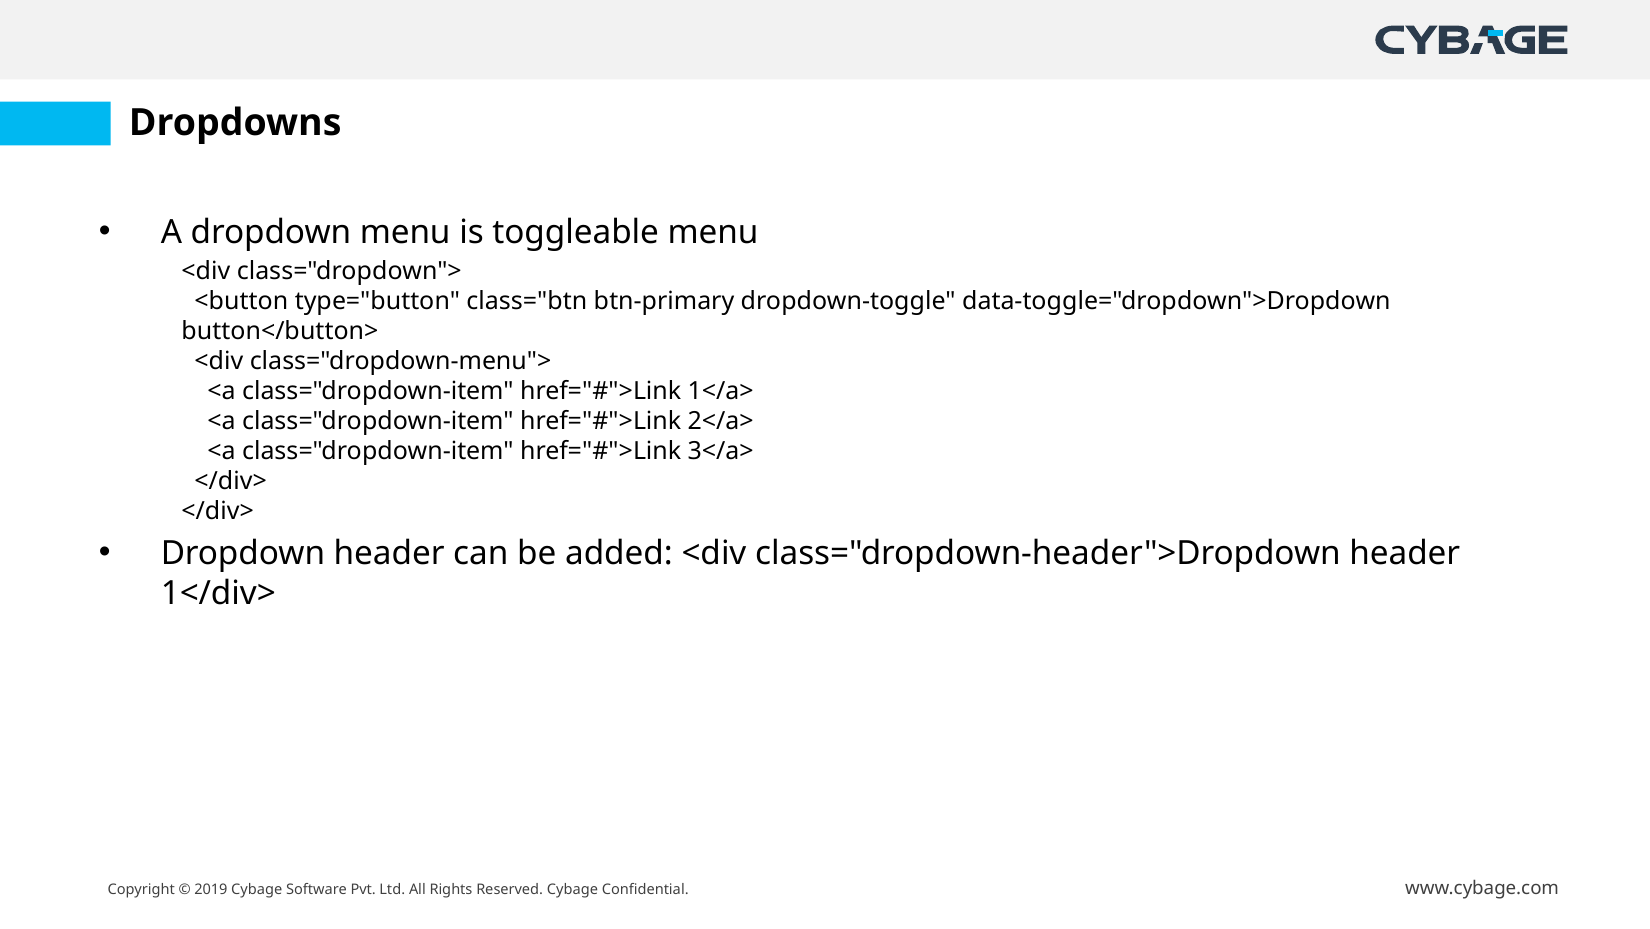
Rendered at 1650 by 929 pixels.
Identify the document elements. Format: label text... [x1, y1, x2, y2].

list A dropdown menu is toggleable menu <div class="dropdown"> <button type="button" class="btn btn-primary dropdown-toggle" data-toggle="dropdown">Dropdown button</button> <div class="dropdown-menu"> <a class="dropdown-item" href="#">Link 1</a> <a class="dropdown-item" href="#">Link 2</a> <a class="dropdown-item" href="#">Link 3</a> </div> </div> Dropdown header can be added: <div class="dropdown-header">Dropdown header 1</div> [82, 201, 1568, 815]
title Dropdowns [112, 89, 1598, 171]
